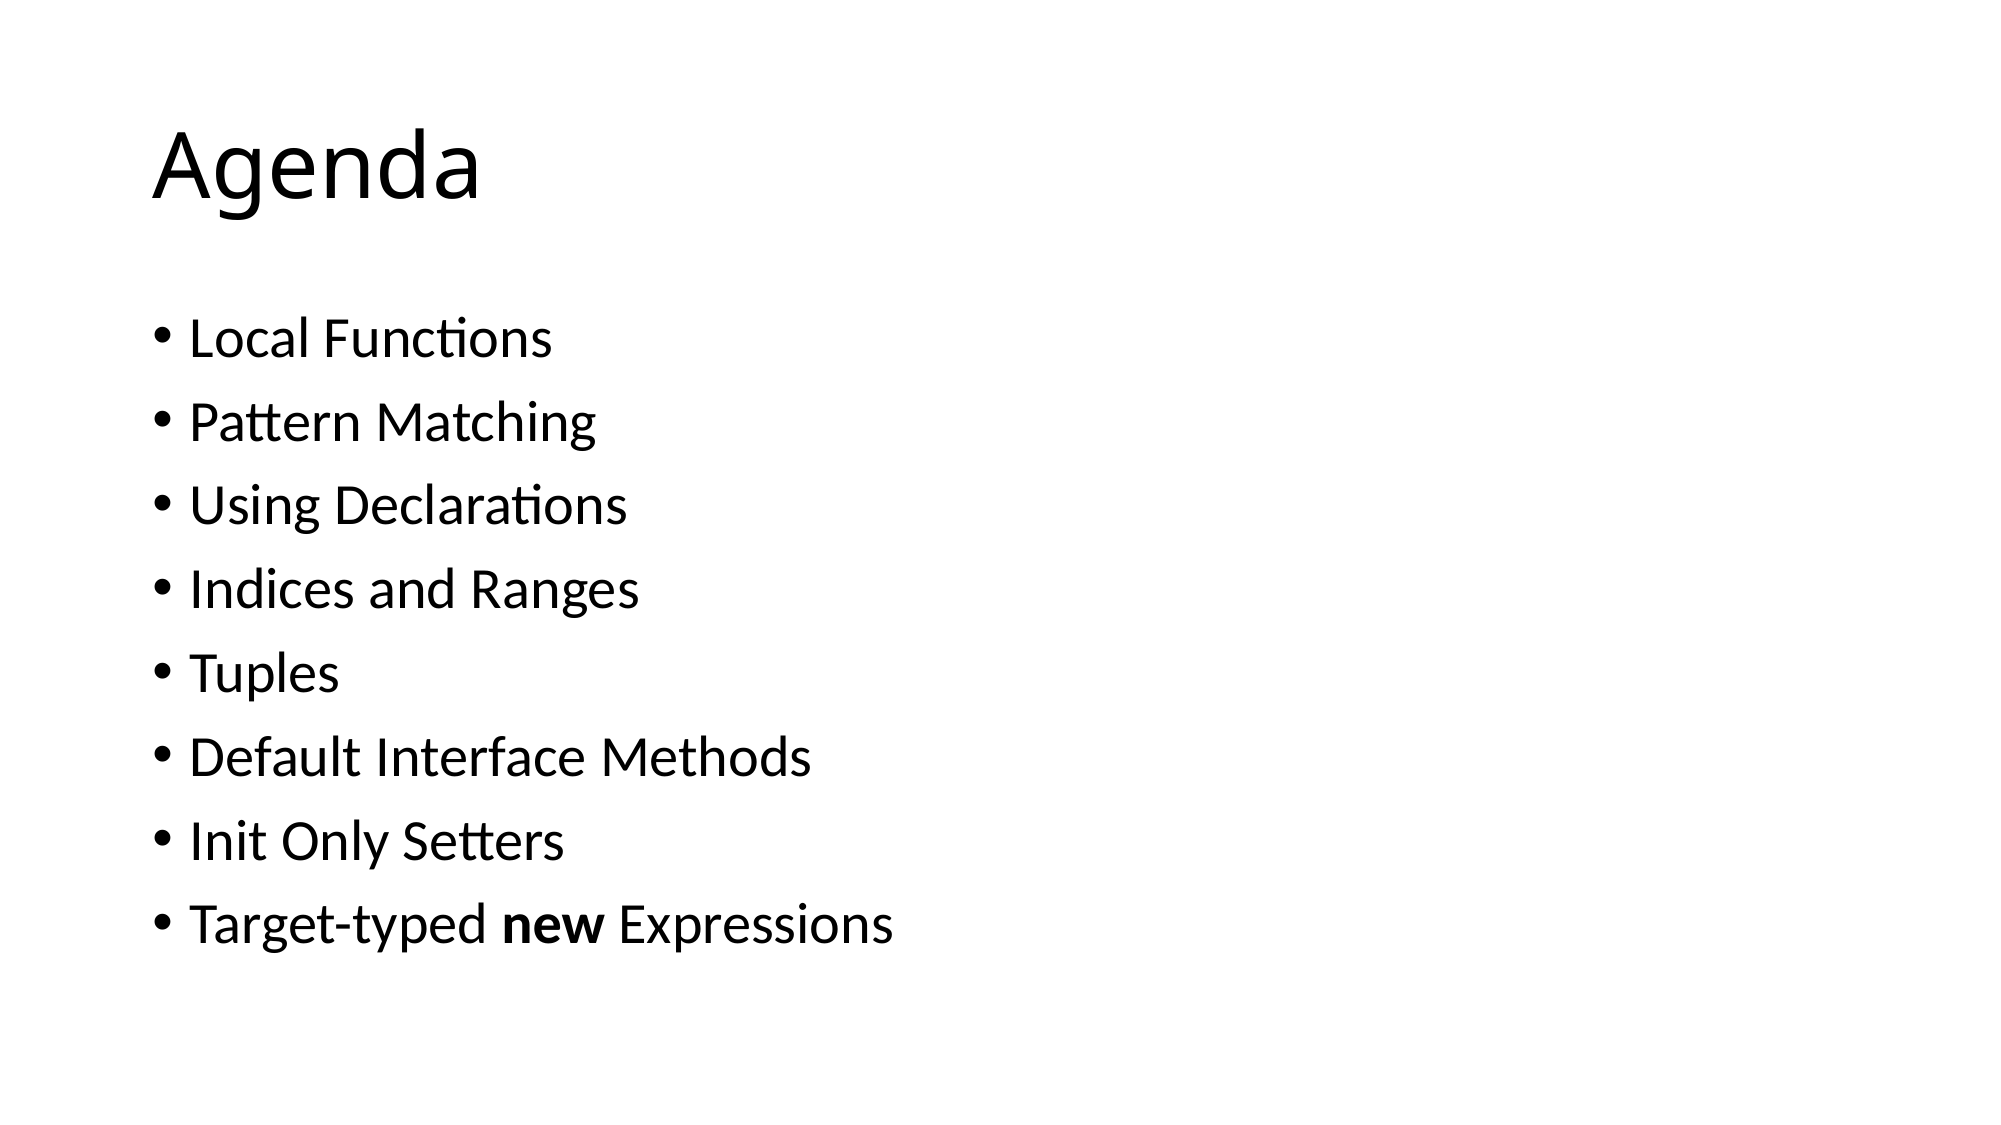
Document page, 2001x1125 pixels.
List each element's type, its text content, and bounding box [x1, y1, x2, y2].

list Local Functions Pattern Matching Using Declarations Indices and Ranges Tuples Default Interface Methods Init Only Setters Target-typed new Expressions [137, 299, 1863, 1014]
title Agenda [137, 59, 1863, 278]
